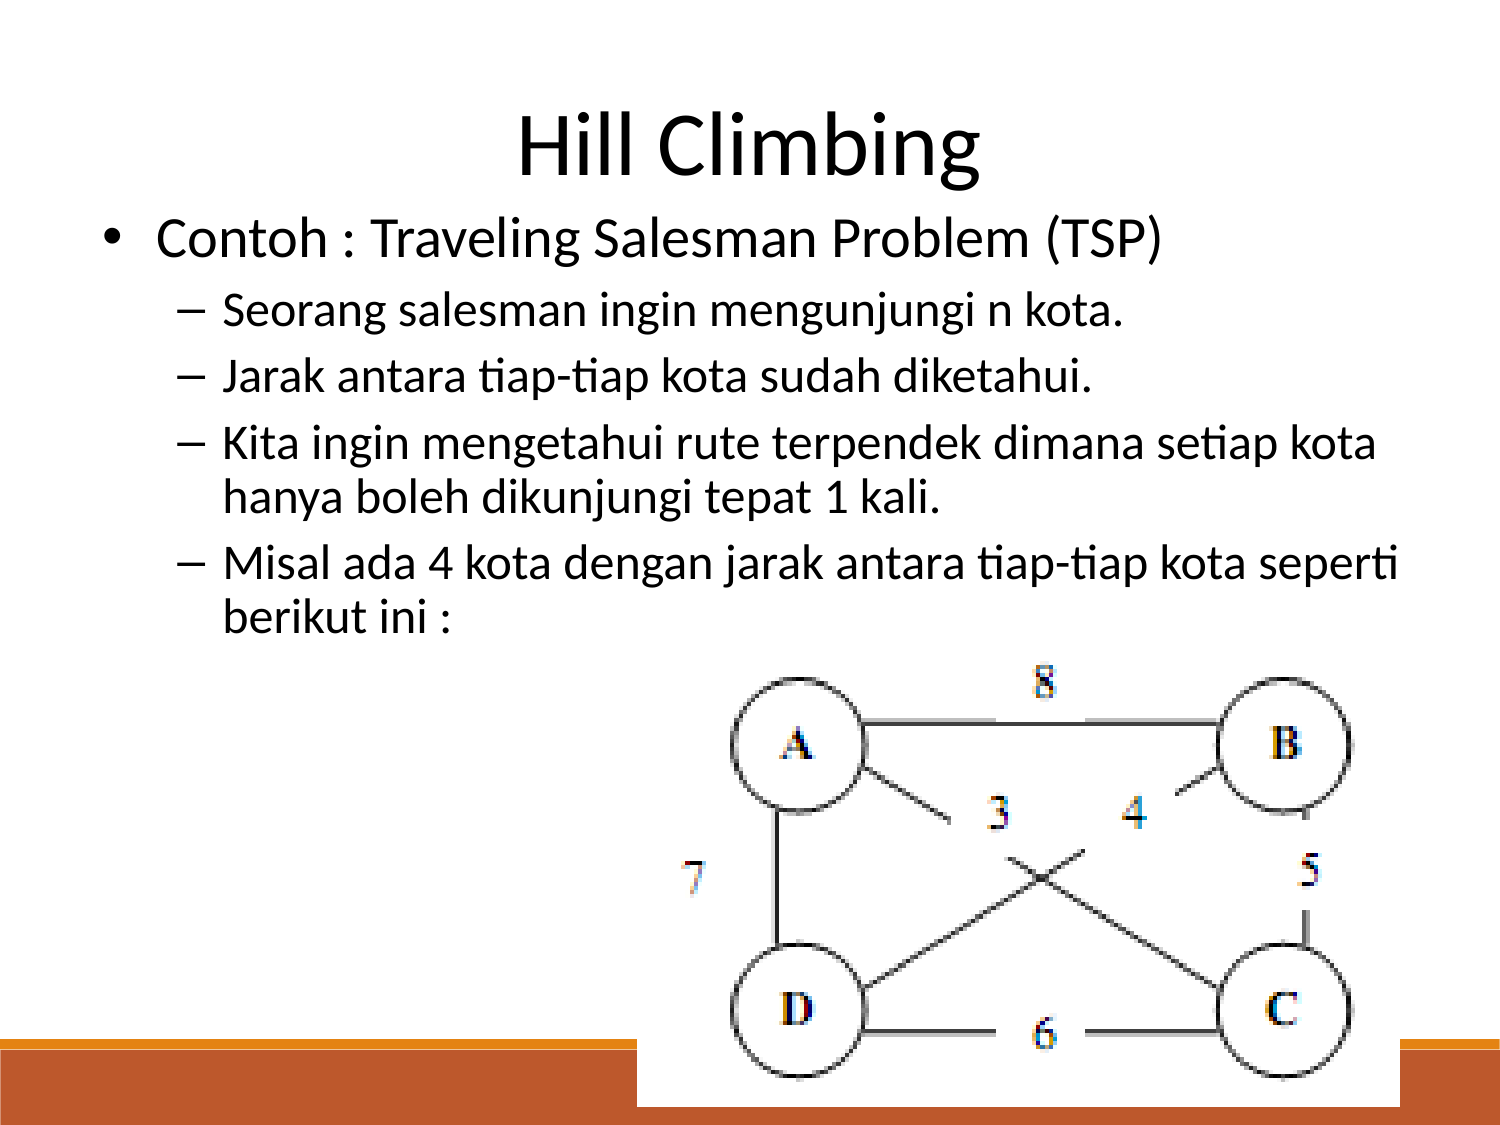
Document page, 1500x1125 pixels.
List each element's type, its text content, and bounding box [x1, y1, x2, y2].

text_box Hill Climbing [74, 45, 1425, 233]
text_box Contoh : Traveling Salesman Problem (TSP) Seorang salesman ingin mengunjungi n kota. Jarak antara tiap-tiap kota sudah diketahui. Kita ingin mengetahui rute terpendek dimana setiap kota hanya boleh dikunjungi tepat 1 kali. Misal ada 4 kota dengan jarak antara tiap-tiap kota seperti berikut ini : [87, 200, 1438, 693]
picture [636, 636, 1401, 1107]
